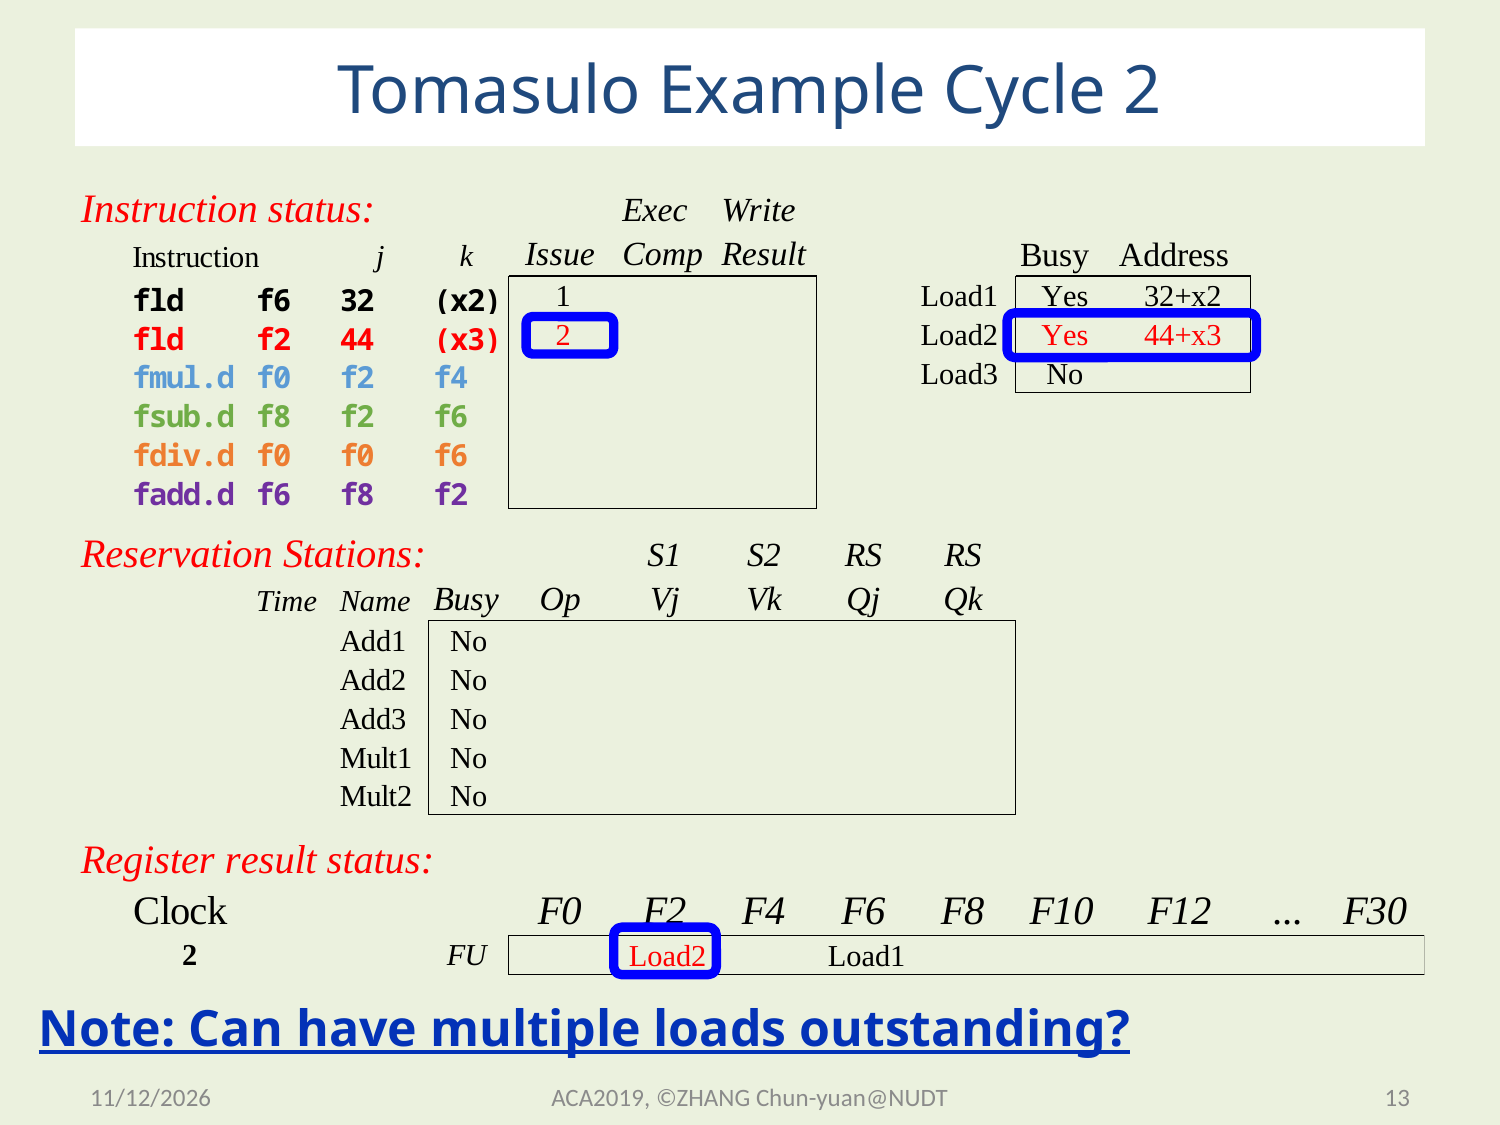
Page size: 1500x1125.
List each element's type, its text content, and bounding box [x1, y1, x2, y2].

footer ACA2019, ©ZHANG Chun-yuan@NUDT [512, 1066, 988, 1125]
slide_number 13 [1074, 1066, 1425, 1125]
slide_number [75, 1066, 425, 1125]
text_box Note: Can have multiple loads outstanding? [23, 989, 1146, 1064]
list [74, 180, 1426, 1053]
title Tomasulo Example Cycle 2 [75, 28, 1425, 147]
